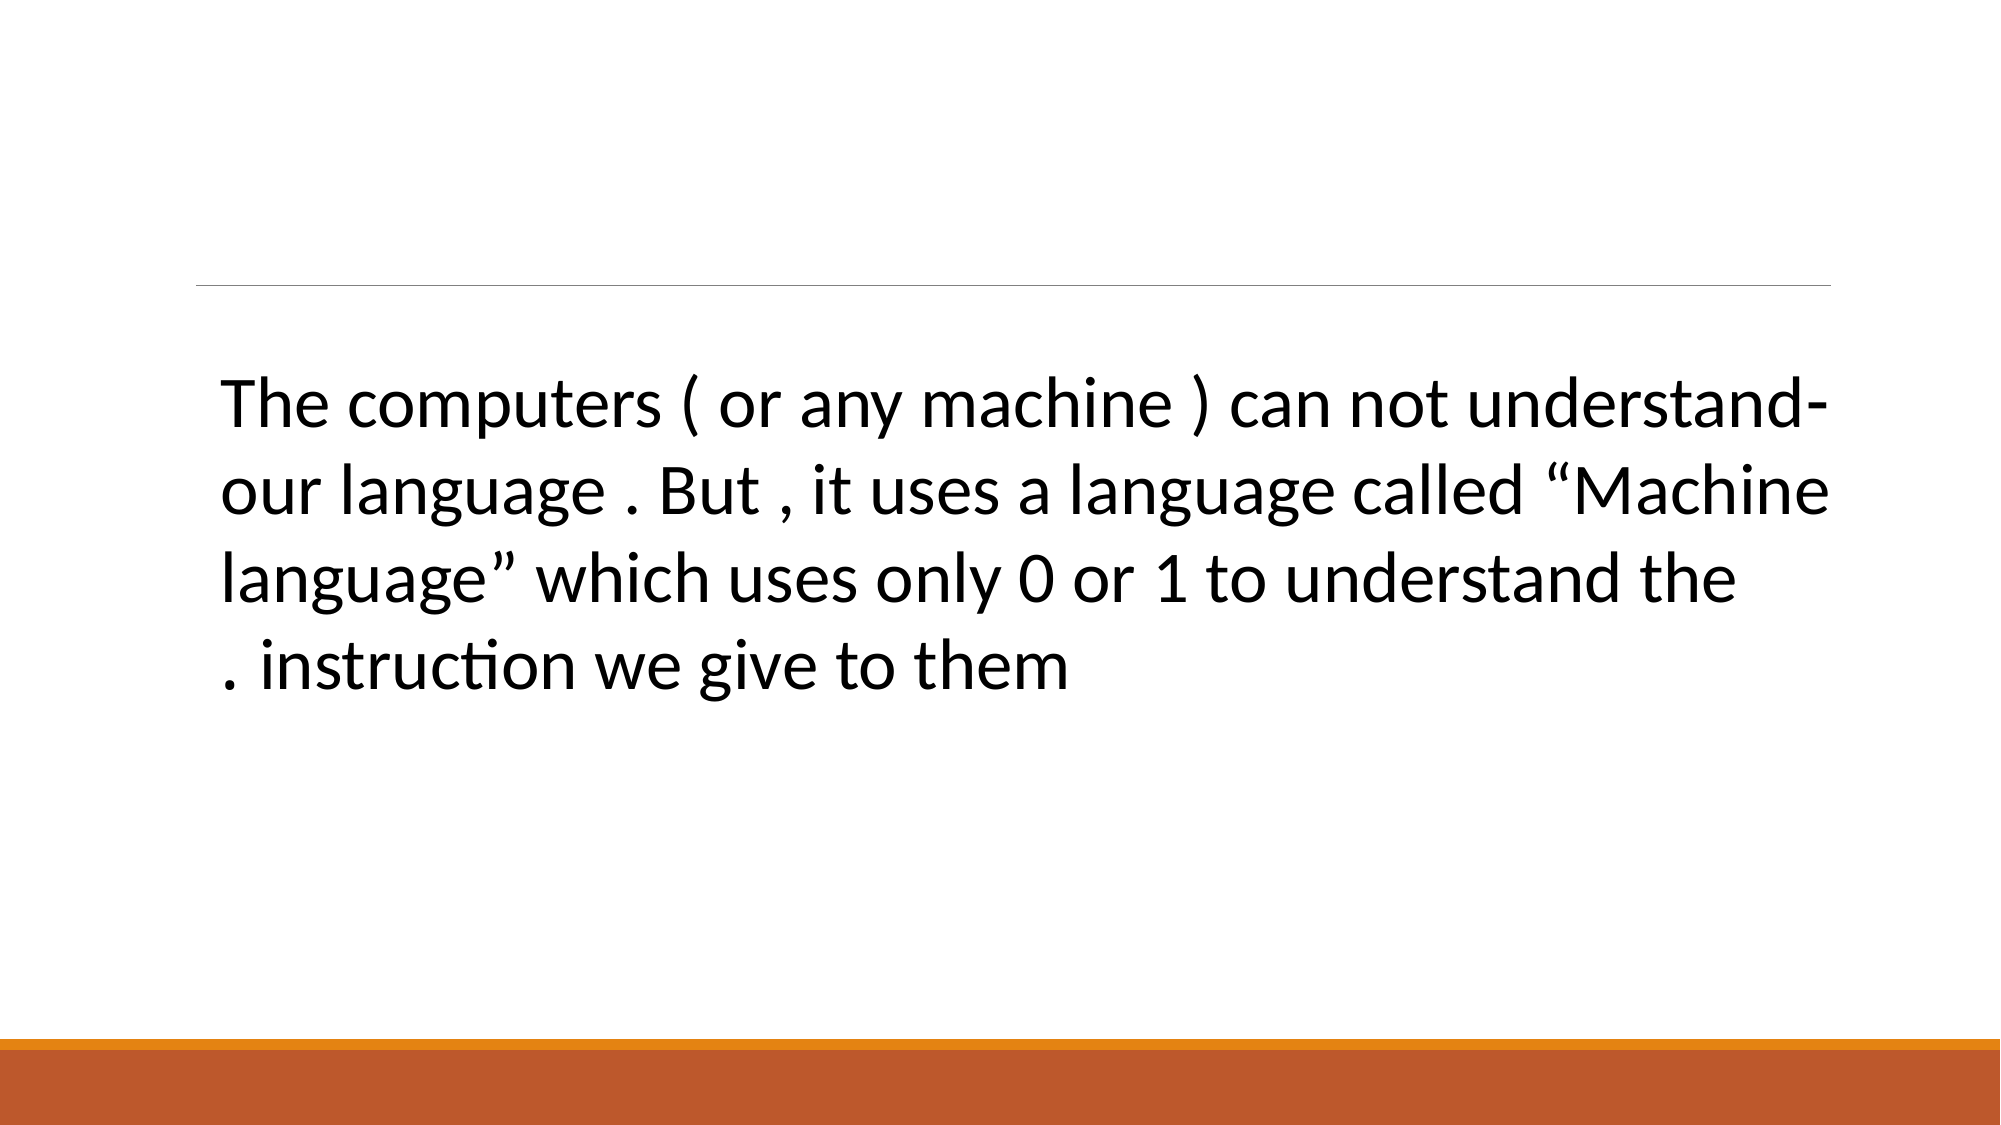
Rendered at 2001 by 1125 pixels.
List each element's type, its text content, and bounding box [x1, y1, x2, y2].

text_box -The computers ( or any machine ) can not understand our language . But , it uses a language called “Machine language” which uses only 0 or 1 to understand the instruction we give to them . [205, 346, 1951, 712]
